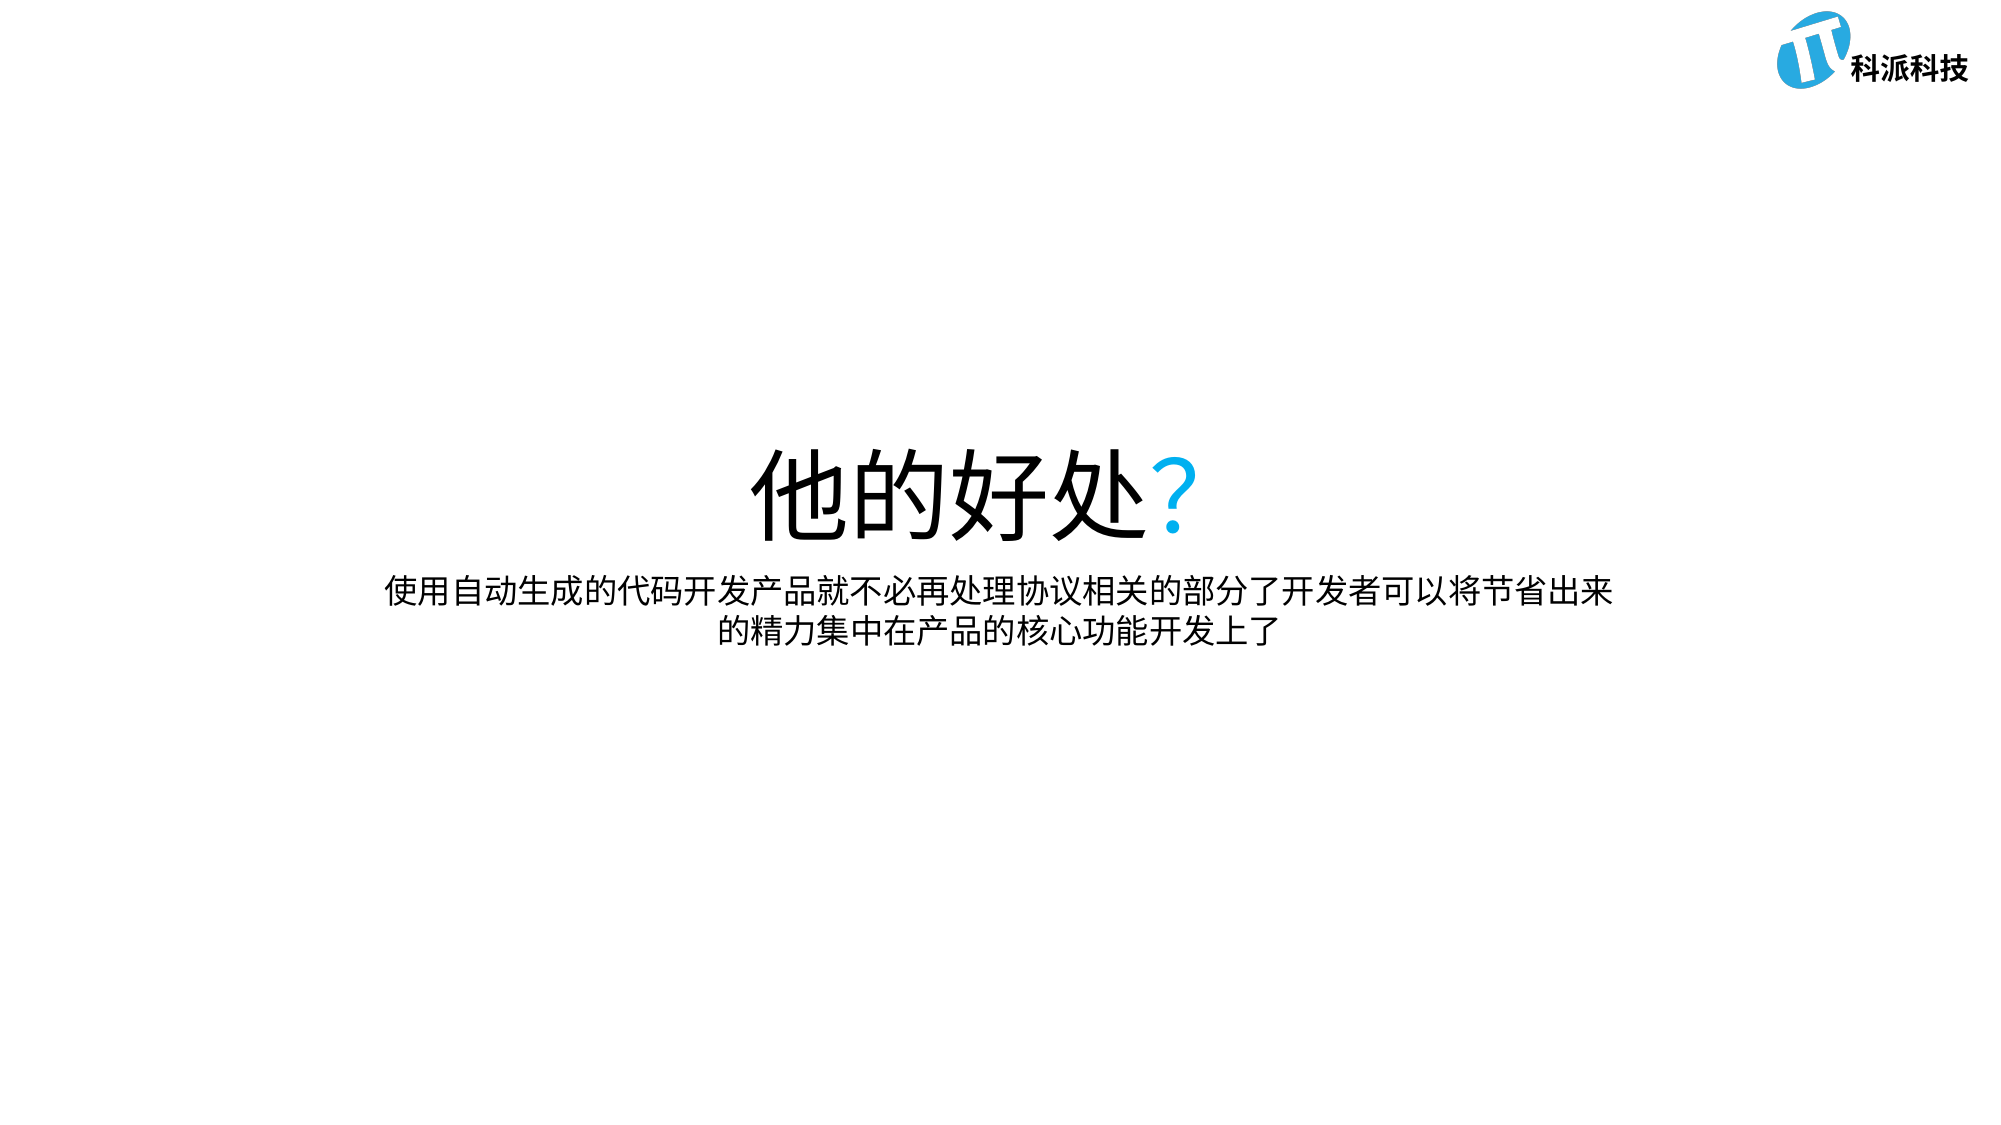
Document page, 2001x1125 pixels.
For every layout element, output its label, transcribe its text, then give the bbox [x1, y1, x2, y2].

text_box 使用自动生成的代码开发产品就不必再处理协议相关的部分了开发者可以将节省出来的精力集中在产品的核心功能开发上了 [363, 562, 1637, 702]
picture [1762, 0, 1980, 168]
text_box 他的好处？ [735, 426, 1265, 561]
